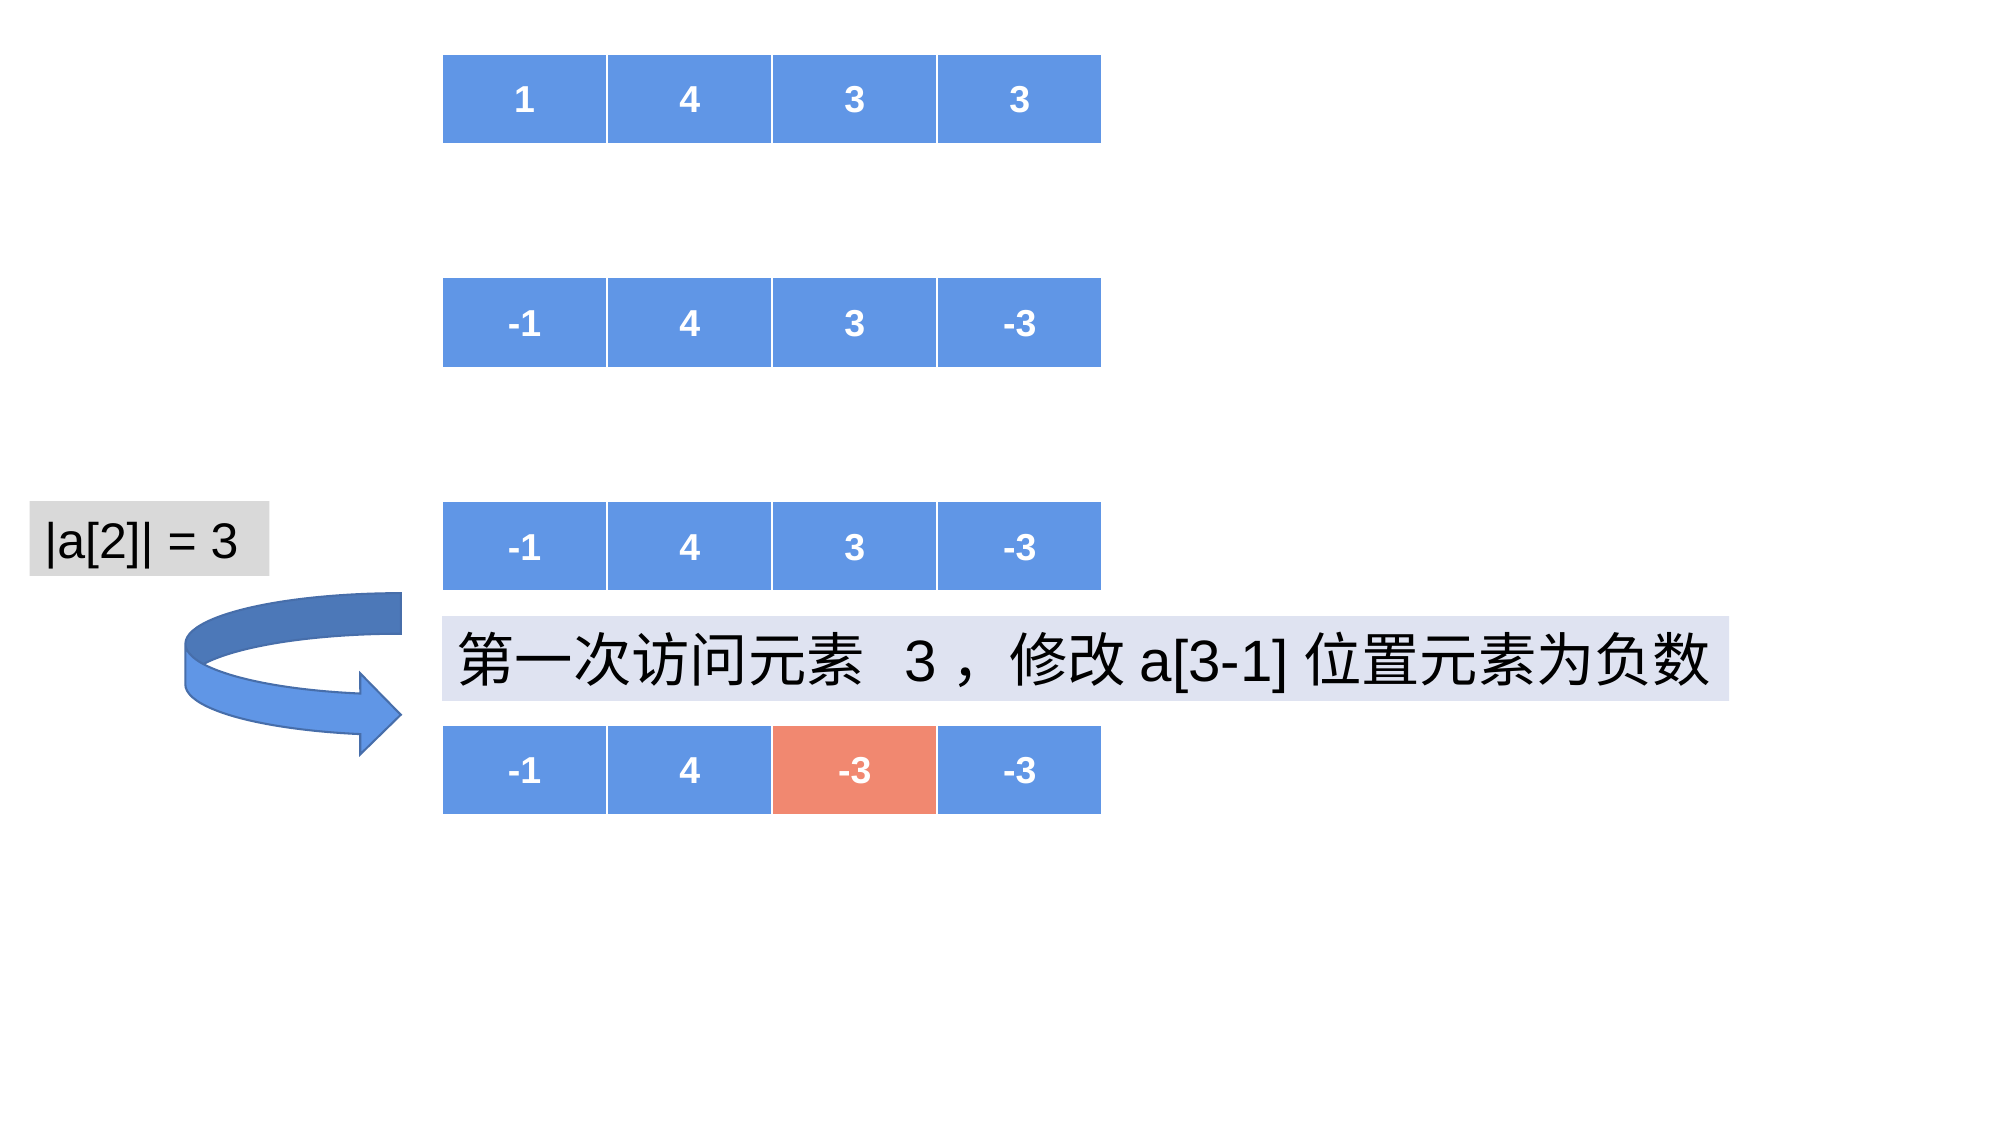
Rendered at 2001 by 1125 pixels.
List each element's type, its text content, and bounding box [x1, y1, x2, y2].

text_box |a[2]| = 3 [29, 501, 270, 576]
table_header 3 [938, 55, 1101, 143]
table_header -1 [443, 502, 606, 590]
table_header 3 [773, 502, 936, 590]
table_header 4 [608, 278, 771, 367]
table_header -3 [938, 278, 1101, 367]
table_header 4 [608, 55, 771, 143]
table_header 4 [608, 726, 771, 814]
table_header 3 [773, 278, 936, 367]
table_header 1 [443, 55, 606, 143]
table_header 3 [773, 55, 936, 143]
table_header -3 [773, 726, 936, 814]
table_header -3 [938, 502, 1101, 590]
table_header -1 [443, 278, 606, 367]
text_box 第一次访问元素 3，修改a[3-1]位置元素为负数 [442, 616, 1730, 701]
text_box [184, 592, 403, 757]
table_header -1 [443, 726, 606, 814]
table_header 4 [608, 502, 771, 590]
table_header -3 [938, 726, 1101, 814]
